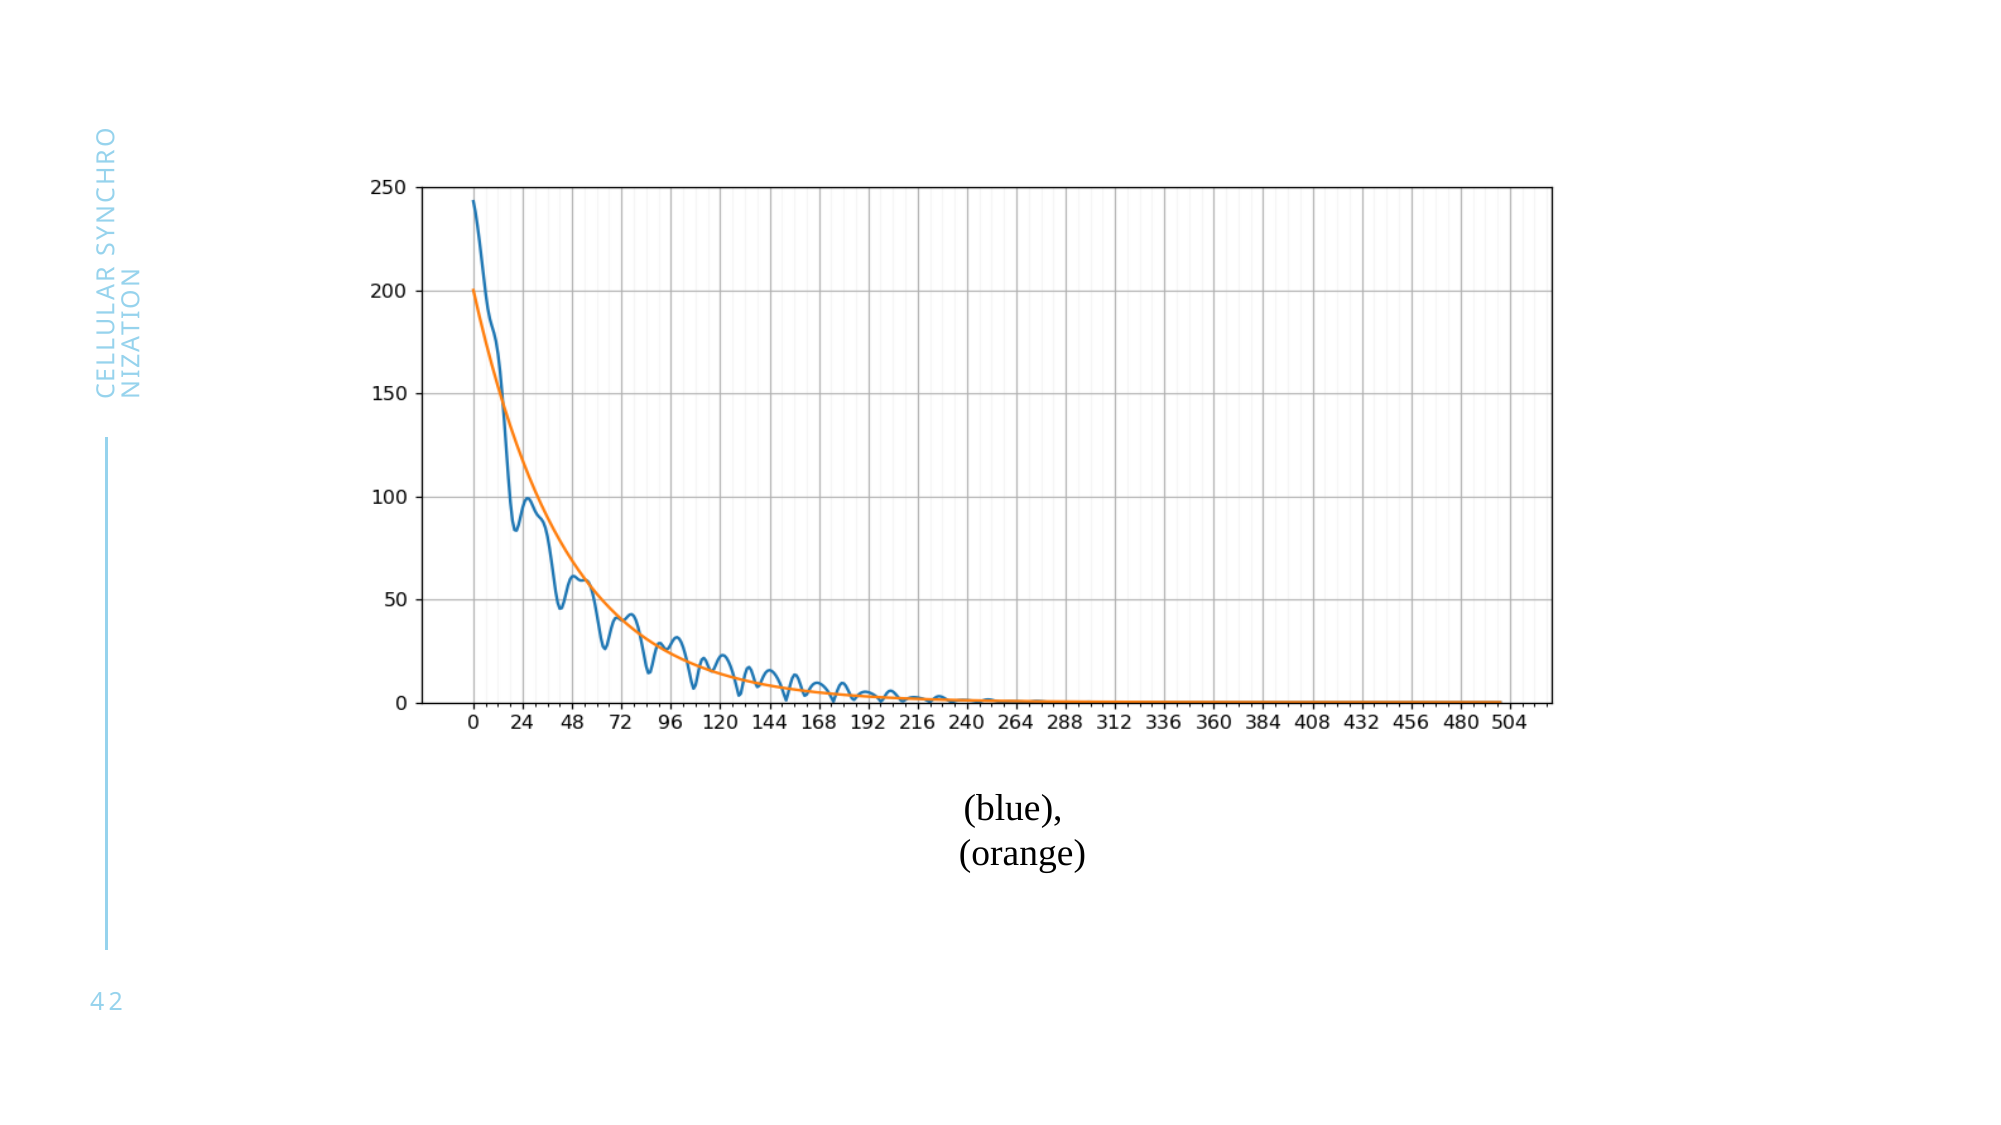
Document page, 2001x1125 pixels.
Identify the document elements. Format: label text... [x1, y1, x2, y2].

footer Cellular Synchronization [90, 107, 122, 400]
picture [240, 107, 1697, 776]
slide_number 42 [68, 987, 144, 1018]
